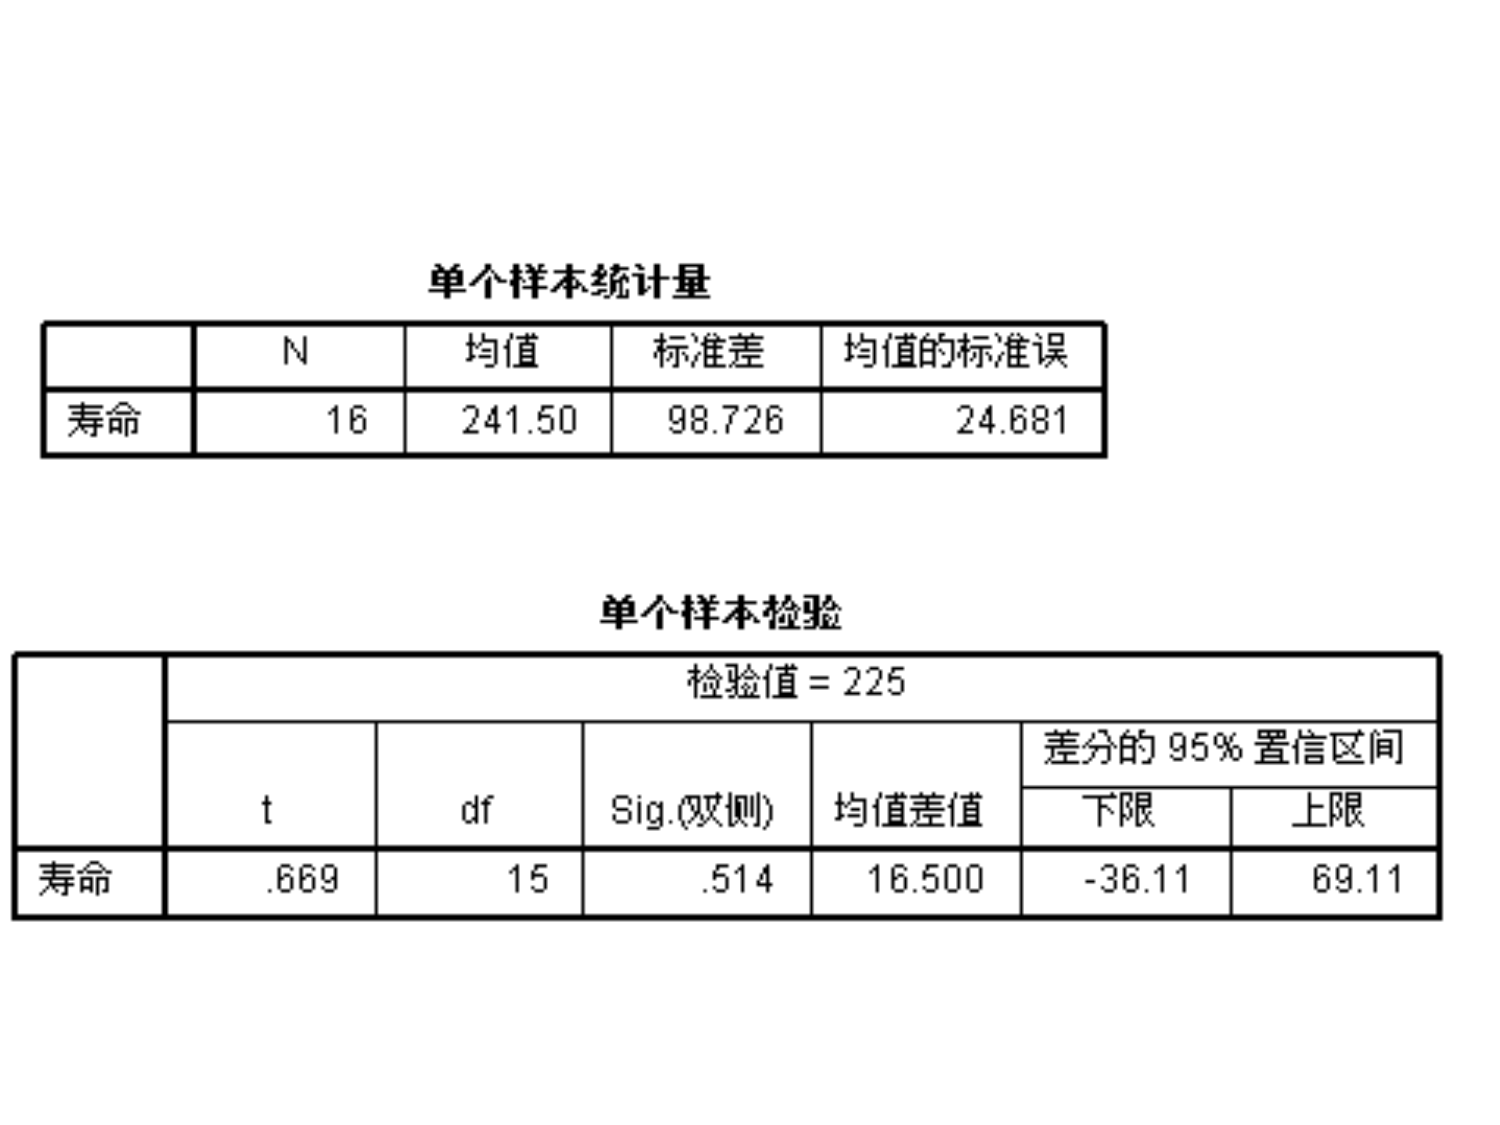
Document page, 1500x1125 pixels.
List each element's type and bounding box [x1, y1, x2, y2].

picture [29, 243, 1115, 466]
picture [0, 574, 1453, 928]
